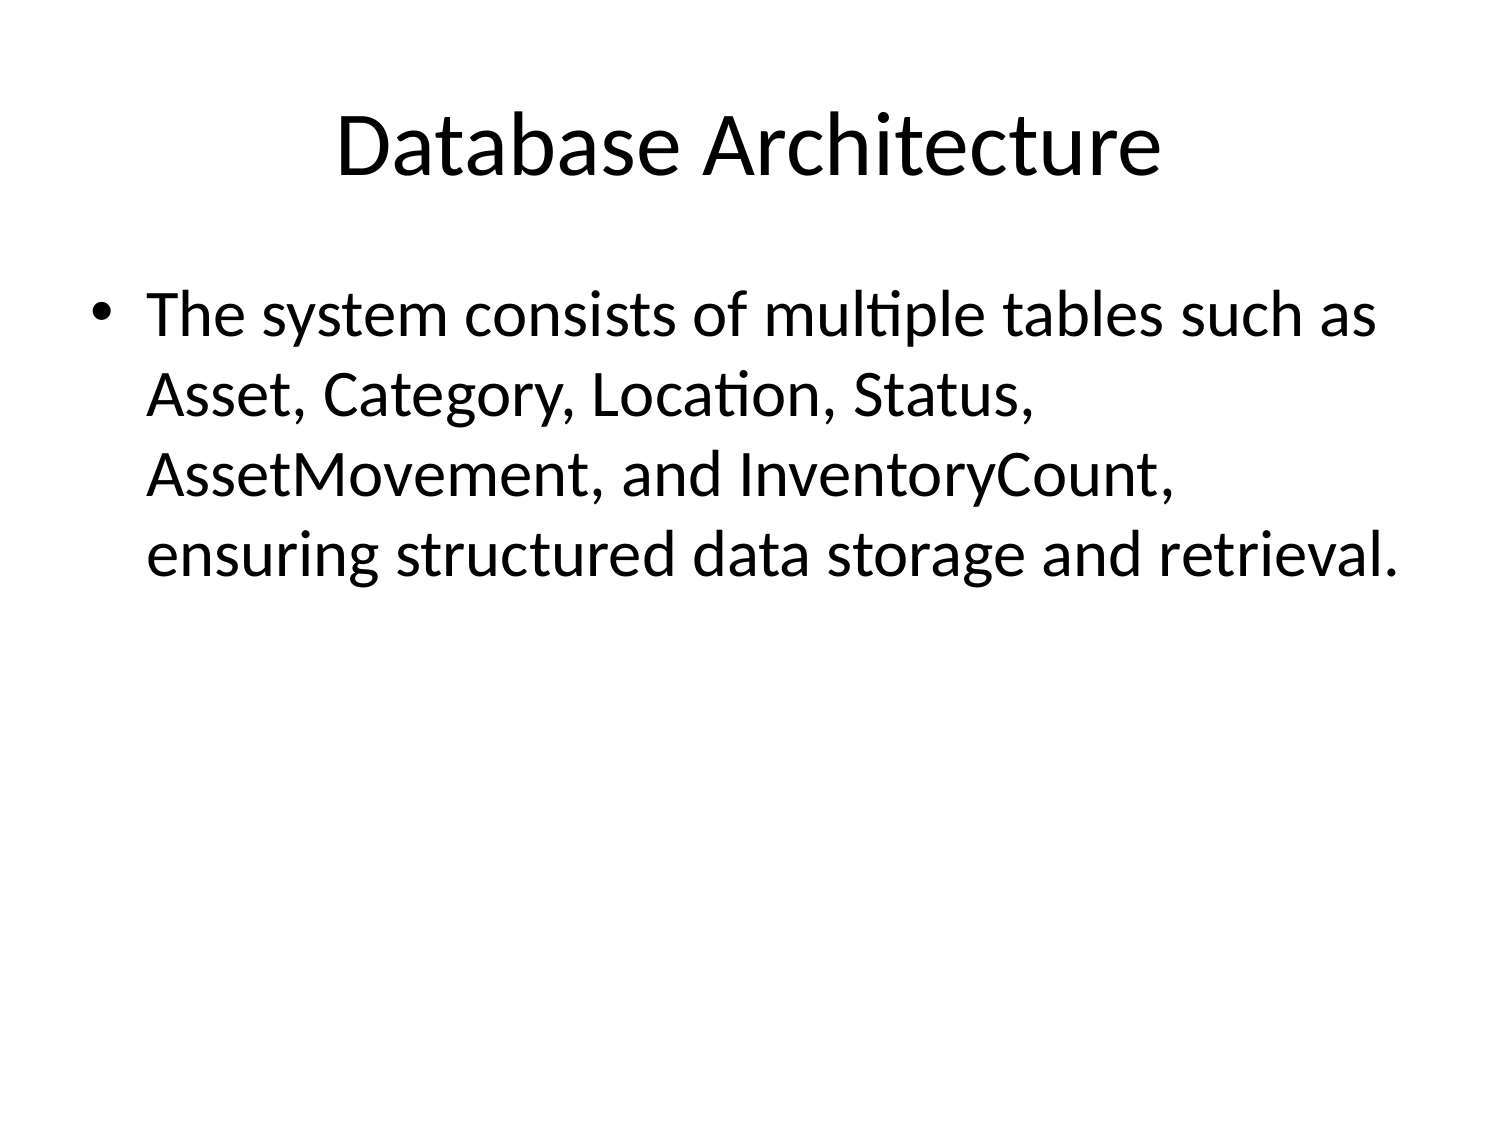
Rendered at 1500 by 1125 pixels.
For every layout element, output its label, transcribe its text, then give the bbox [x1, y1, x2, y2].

title Database Architecture [75, 45, 1425, 233]
list The system consists of multiple tables such as Asset, Category, Location, Status, AssetMovement, and InventoryCount, ensuring structured data storage and retrieval. [75, 262, 1425, 1005]
